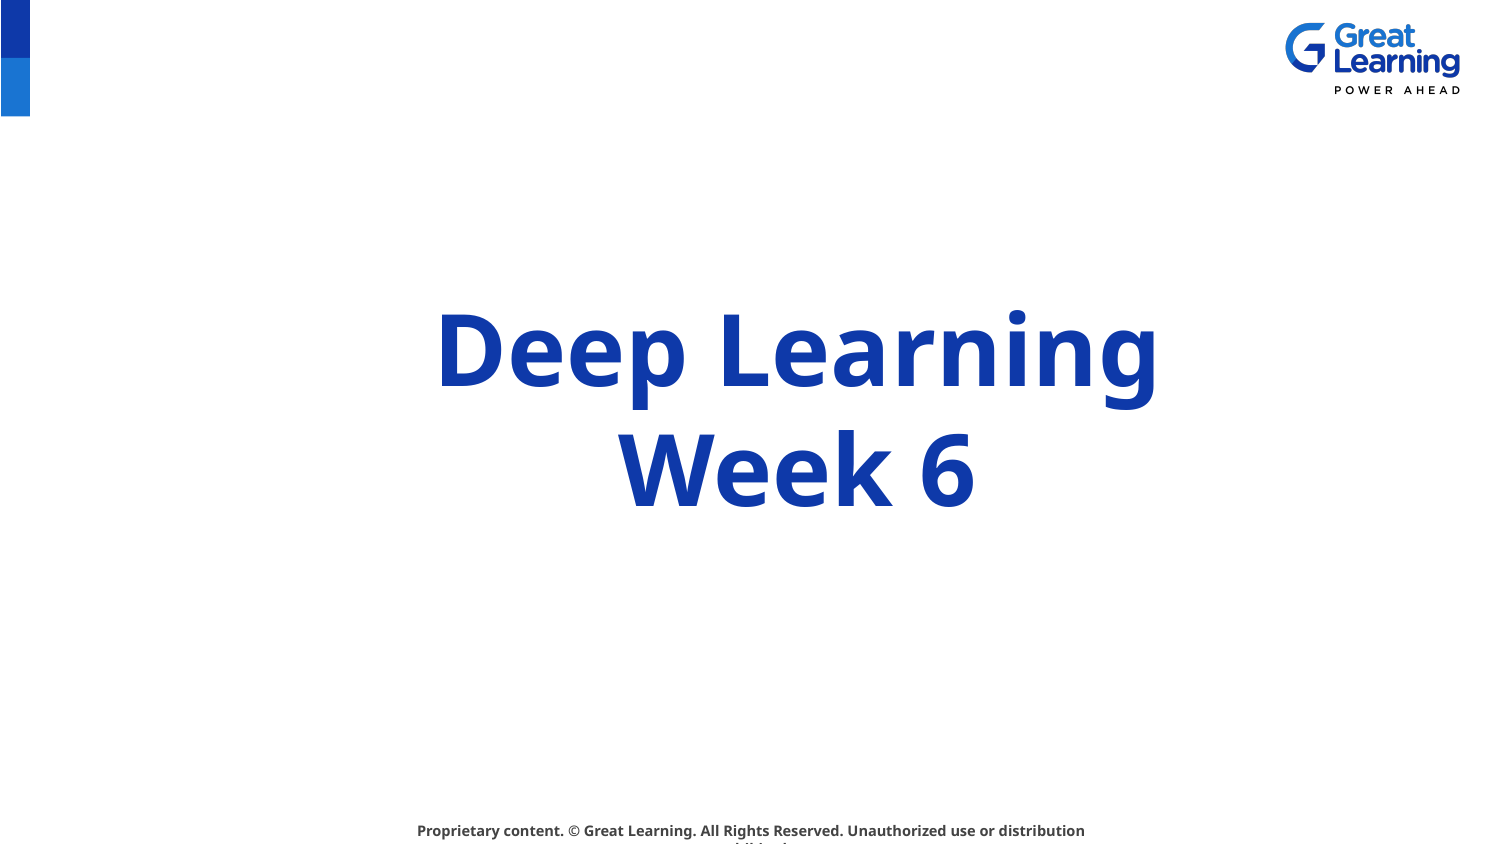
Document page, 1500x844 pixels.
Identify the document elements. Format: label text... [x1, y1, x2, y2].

title Deep Learning Week 6 [343, 302, 1253, 542]
picture [1258, 11, 1487, 106]
